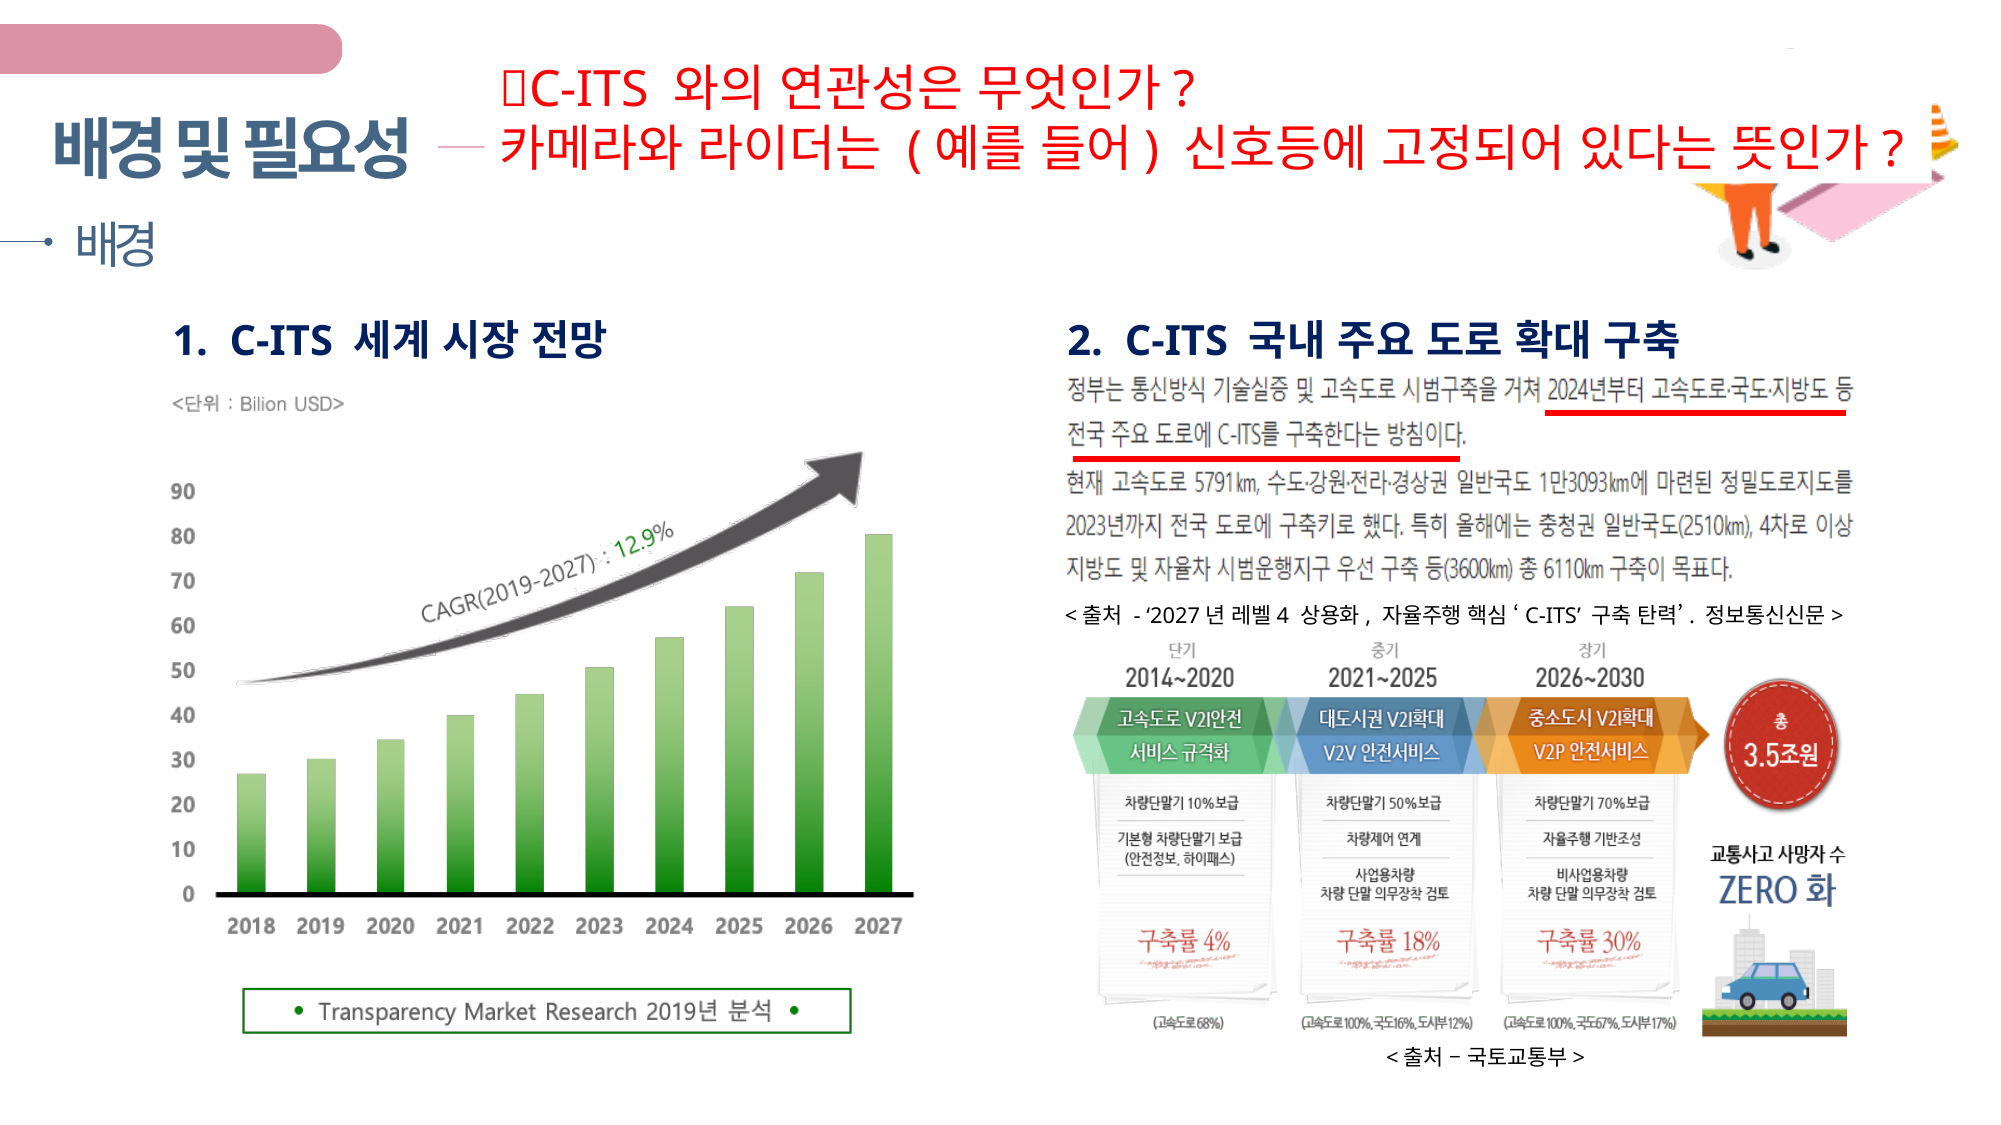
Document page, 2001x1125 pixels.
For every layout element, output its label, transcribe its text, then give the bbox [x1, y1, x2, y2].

text_box 2. C-ITS 국내 주요 도로 확대 구축 [1052, 306, 1840, 367]
picture [157, 382, 935, 1038]
text_box C-ITS 와의 연관성은 무엇인가? 카메라와 라이더는 (예를 들어) 신호등에 고정되어 있다는 뜻인가? [484, 48, 1606, 146]
text_box C-ITS 와의 연관성은 무엇인가? 카메라와 라이더는 (예를 들어) 신호등에 고정되어 있다는 뜻인가? [484, 147, 1606, 184]
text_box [1050, 367, 1876, 640]
text_box 배경 [59, 206, 175, 282]
text_box <출처 – 국토교통부> [1073, 1035, 1898, 1077]
text_box 배경 및 필요성 [36, 99, 621, 194]
picture [0, 24, 343, 74]
text_box 1. C-ITS 세계 시장 전망 [157, 306, 808, 372]
picture [1073, 640, 1847, 1040]
picture [1606, 0, 1999, 281]
